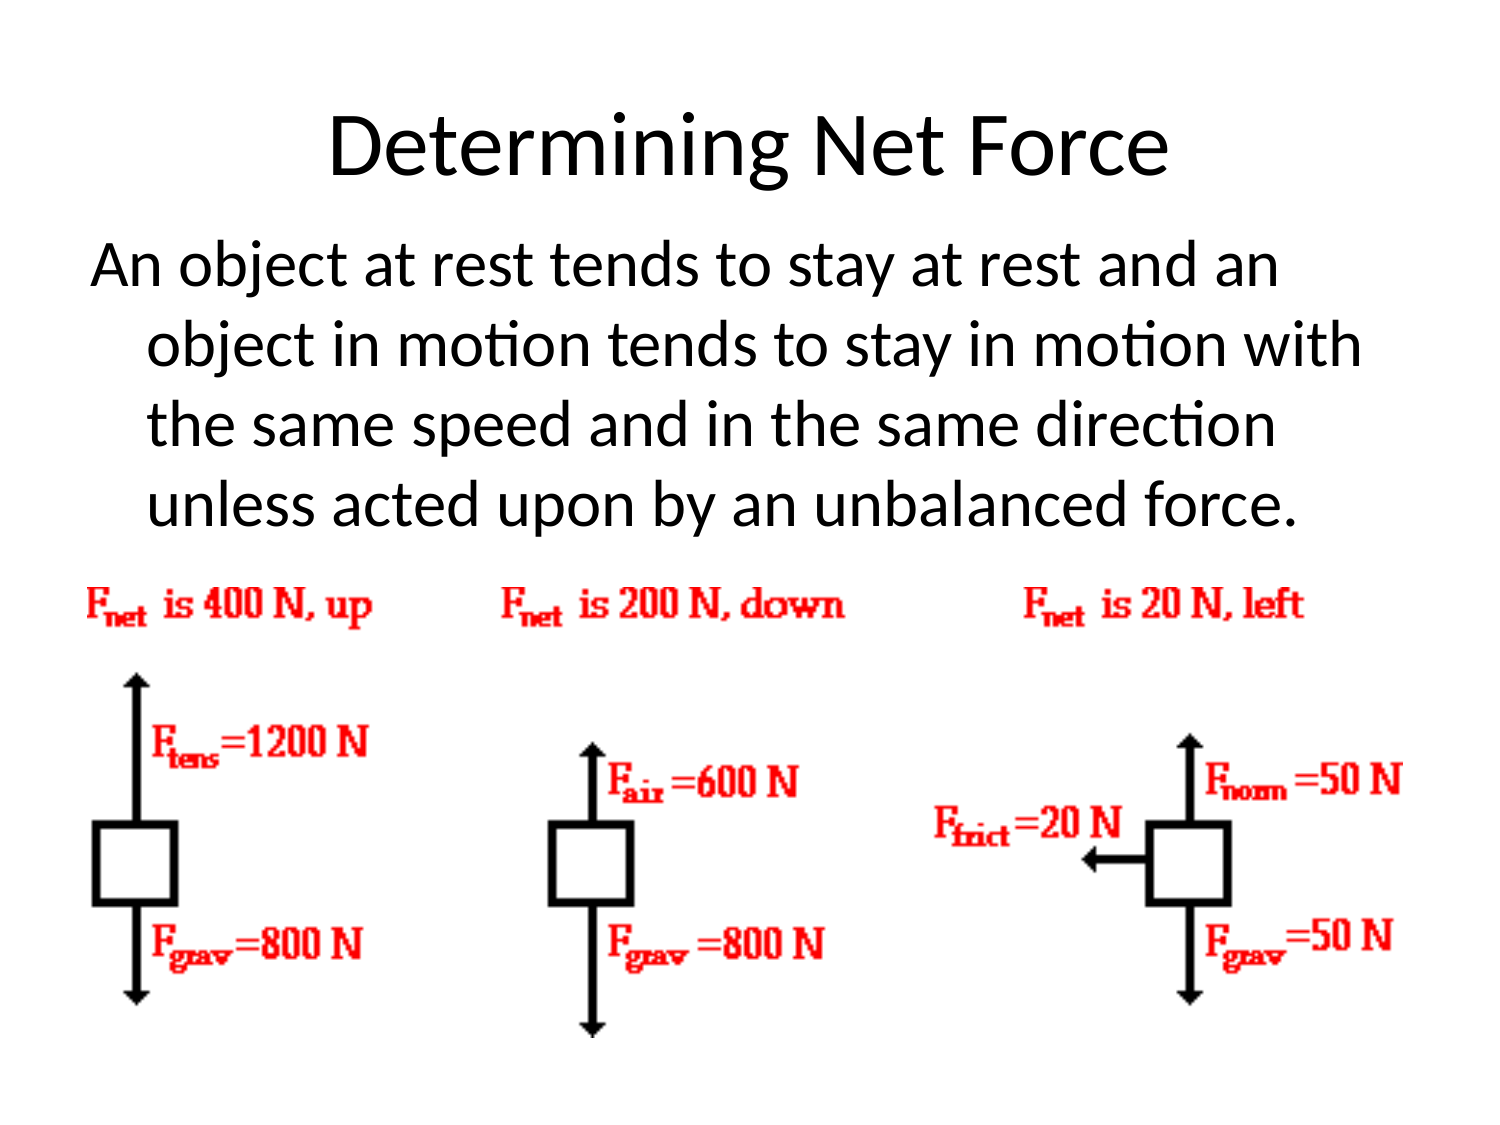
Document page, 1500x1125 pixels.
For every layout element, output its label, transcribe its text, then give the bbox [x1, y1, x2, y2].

picture [87, 587, 1404, 1038]
list An object at rest tends to stay at rest and an object in motion tends to stay in motion with the same speed and in the same direction unless acted upon by an unbalanced force. [75, 212, 1425, 955]
title Determining Net Force [75, 45, 1425, 212]
